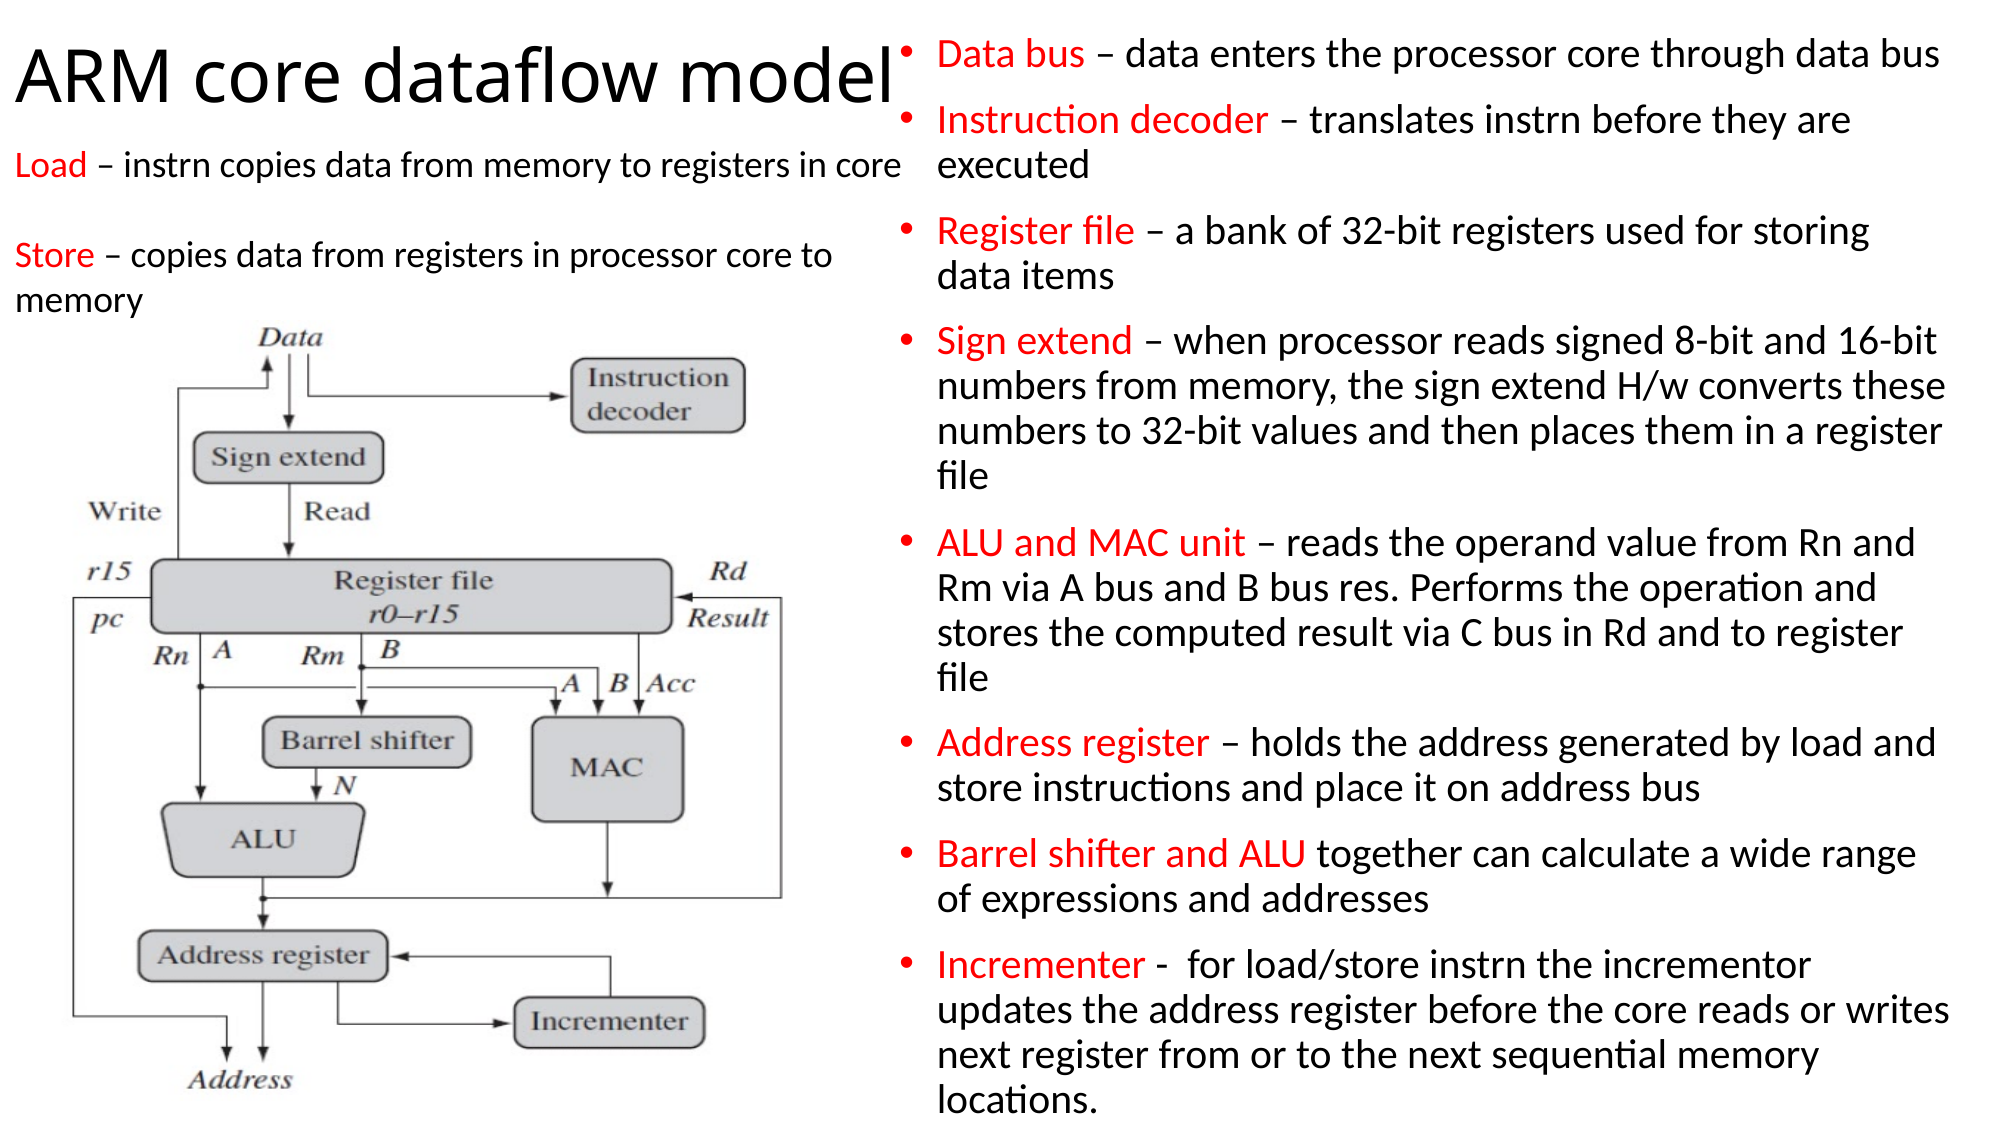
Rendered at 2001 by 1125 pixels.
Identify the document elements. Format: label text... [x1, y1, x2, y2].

text_box Load – instrn copies data from memory to registers in core Store – copies data from registers in processor core to memory [0, 132, 928, 328]
picture [27, 320, 811, 1102]
title ARM core dataflow model [0, 0, 923, 132]
text_box Data bus – data enters the processor core through data bus Instruction decoder – translates instrn before they are executed Register file – a bank of 32-bit registers used for storing data items Sign extend – when processor reads signed 8-bit and 16-bit numbers from memory, the sign extend H/w converts these numbers to 32-bit values and then places them in a register file ALU and MAC unit – reads the operand value from Rn and Rm via A bus and B bus res. Performs the operation and stores the computed result via C bus in Rd and to register file Address register – holds the address generated by load and store instructions and place it on address bus Barrel shifter and ALU together can calculate a wide range of expressions and addresses Incrementer - for load/store instrn the incrementor updates the address register before the core reads or writes next register from or to the next sequential memory locations. [884, 24, 1968, 775]
